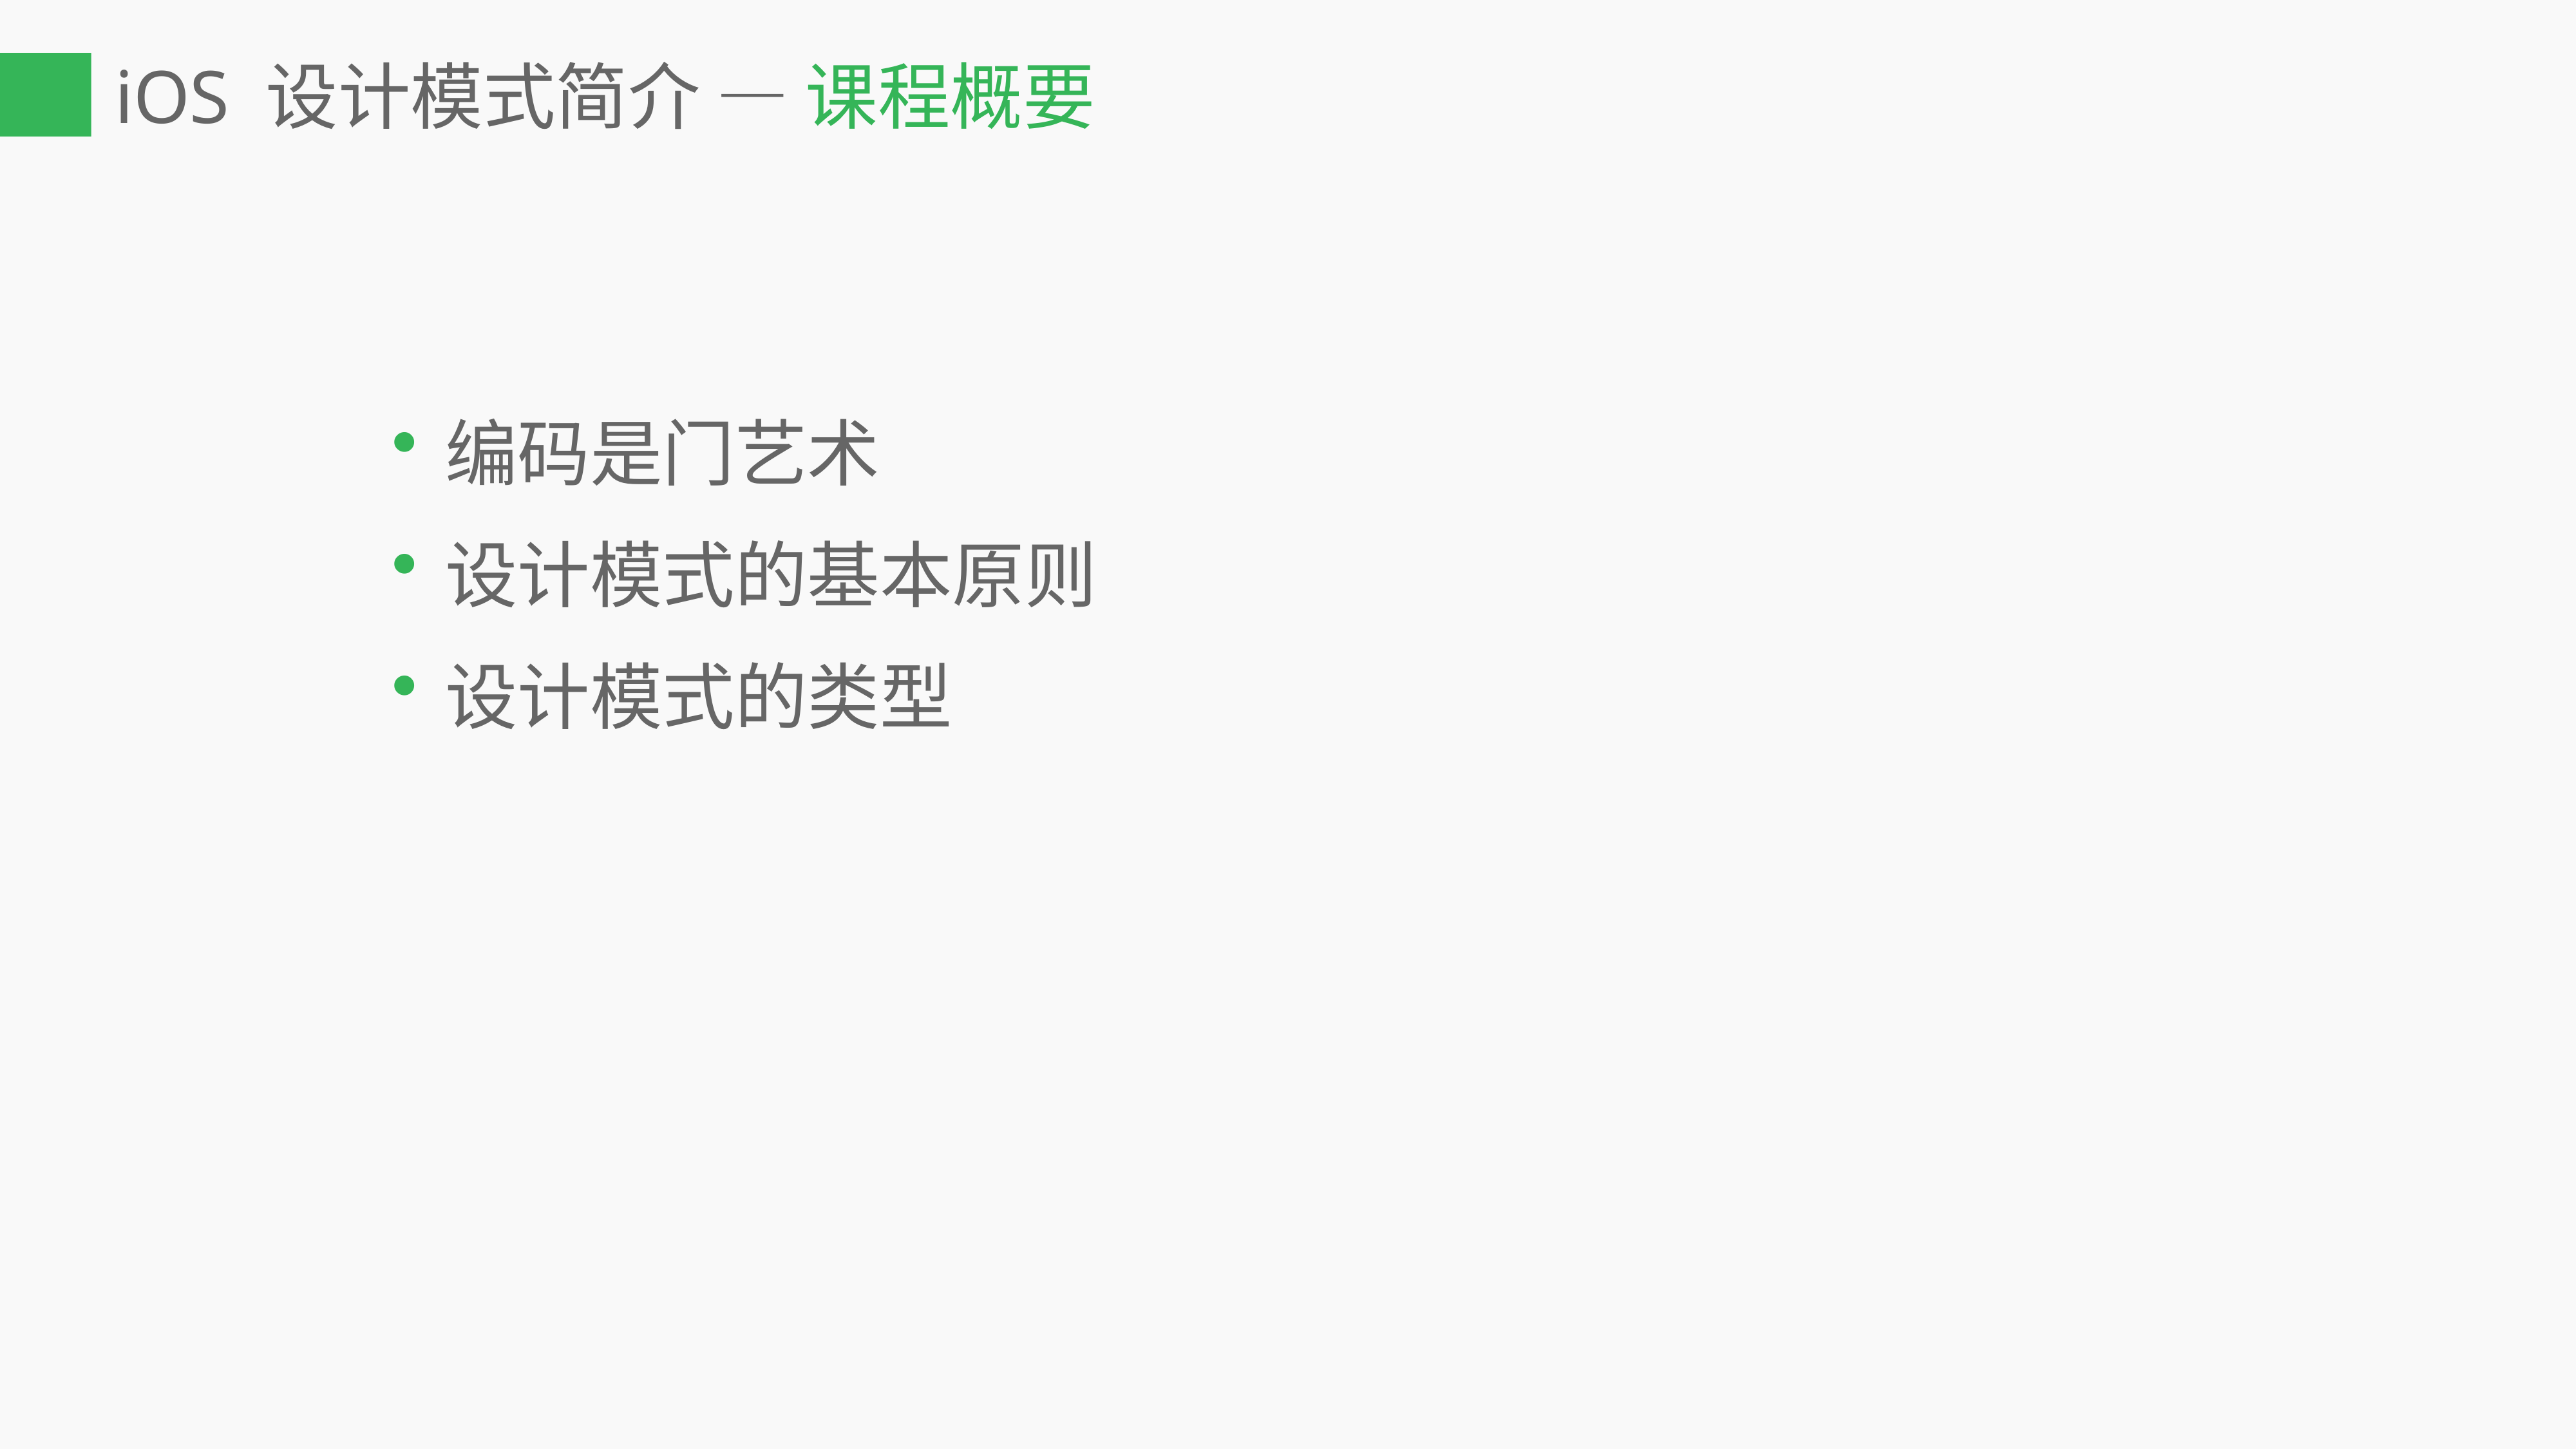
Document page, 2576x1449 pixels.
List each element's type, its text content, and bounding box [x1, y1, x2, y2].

text_box [0, 53, 91, 137]
text_box iOS 设计模式简介 — 课程概要 [109, 45, 2540, 144]
text_box 编码是门艺术 设计模式的基本原则 设计模式的类型 [371, 373, 2530, 739]
